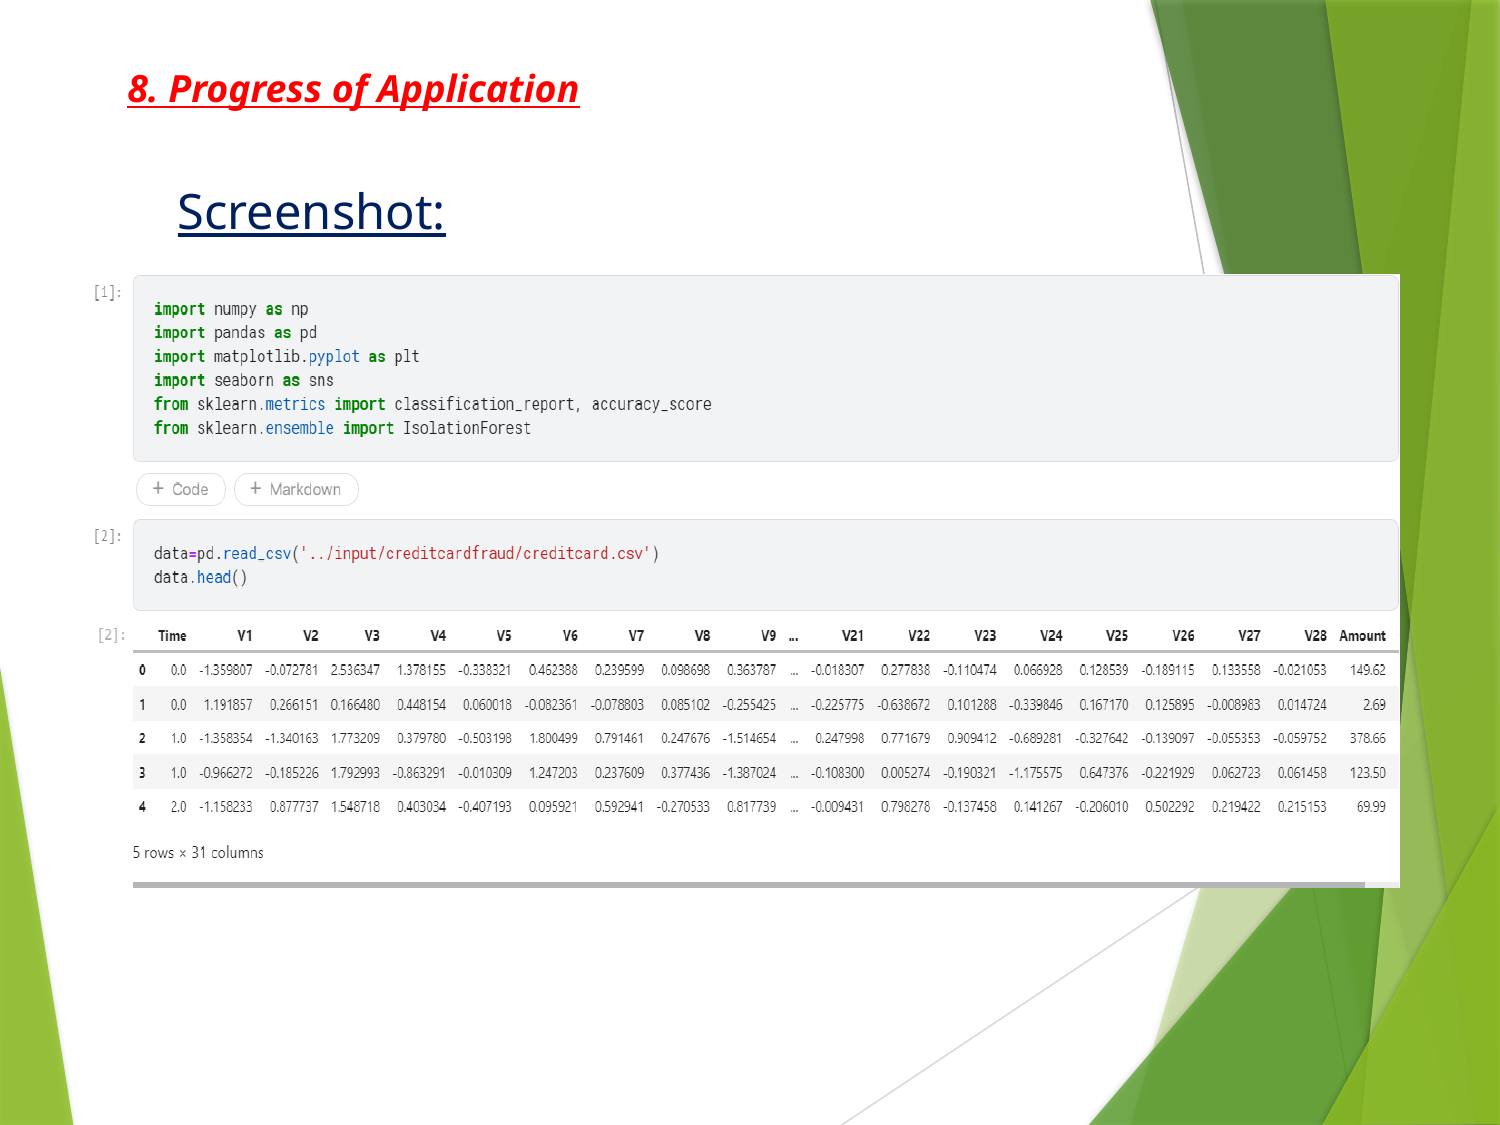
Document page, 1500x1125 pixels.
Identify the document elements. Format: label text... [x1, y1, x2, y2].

text_box 8. Progress of Application [112, 57, 925, 118]
title Screenshot: [162, 173, 563, 249]
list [74, 274, 1401, 888]
